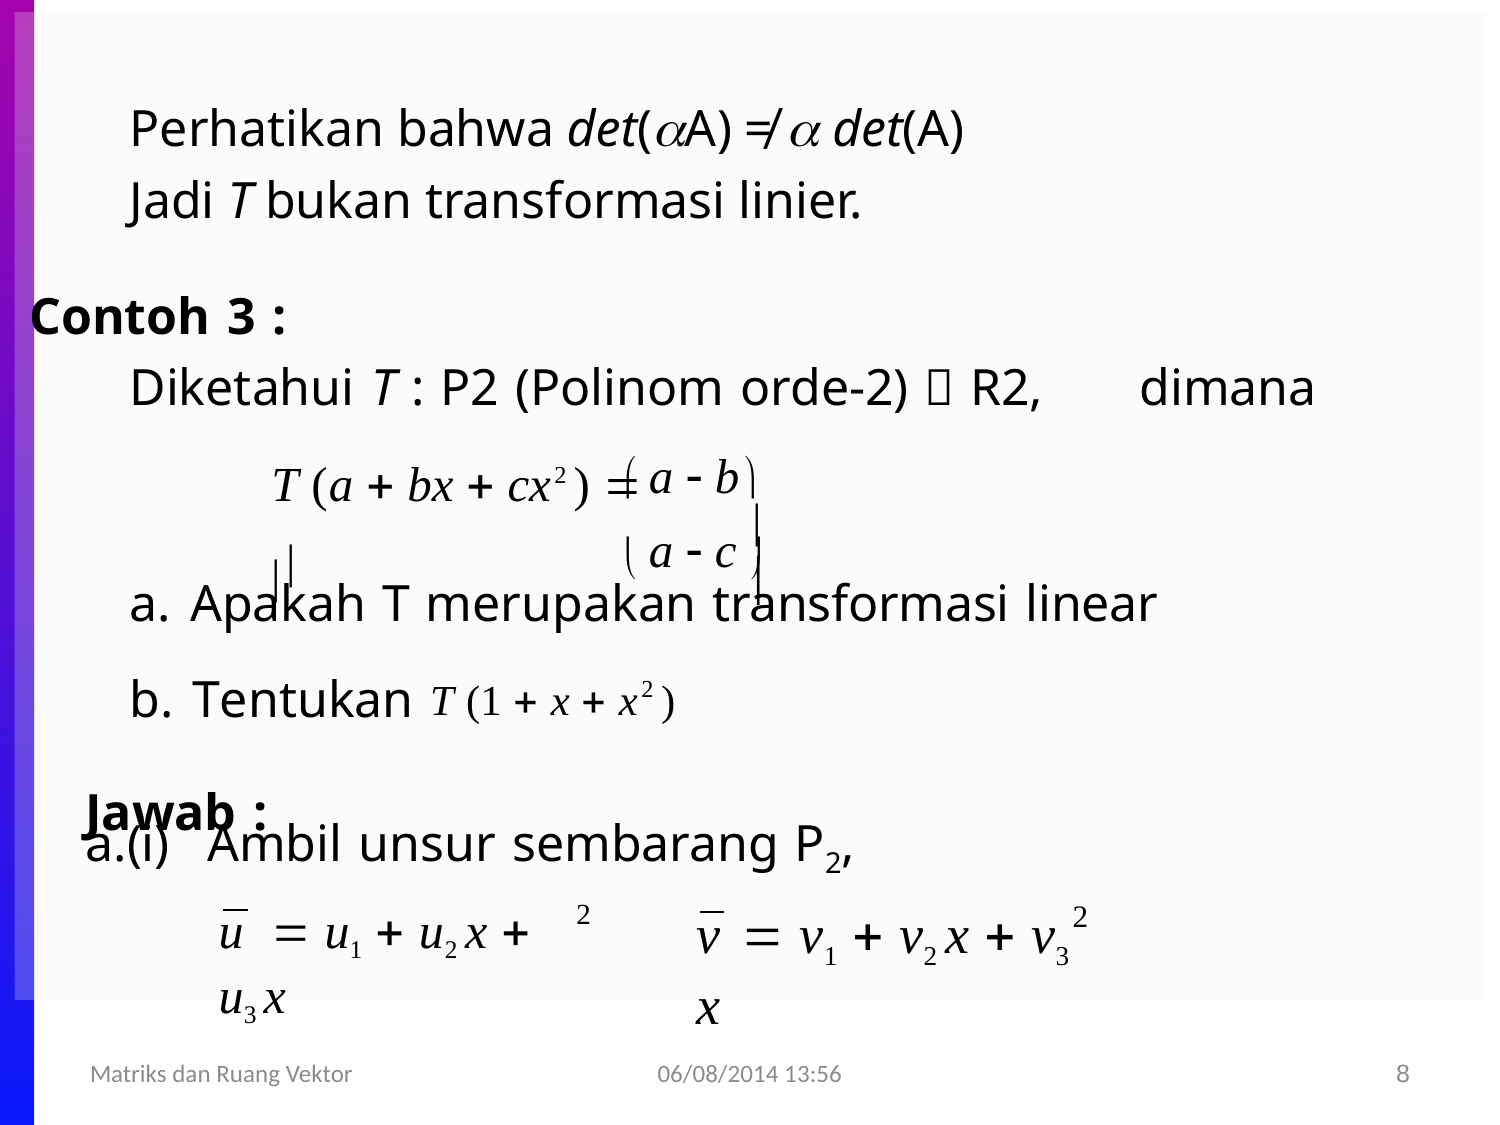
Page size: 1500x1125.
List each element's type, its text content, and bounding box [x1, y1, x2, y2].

footer 06/08/2014 13:56 [512, 1042, 988, 1103]
text_box Ambil unsur sembarang P2, [205, 811, 887, 880]
slide_number Matriks dan Ruang Vektor [75, 1042, 425, 1103]
text_box T (a  bx  cx2 )   [269, 452, 645, 609]
text_box  a  c  [645, 509, 770, 586]
text_box 2 [574, 895, 594, 931]
text_box  a  b [621, 420, 770, 509]
text_box u  u1  u2 x  u3 x [216, 898, 577, 1029]
text_box v  v1  v2 x  v3 x [694, 899, 1074, 1036]
text_box dimana [1137, 355, 1326, 416]
text_box Perhatikan bahwa det(A) ≠  det(A) Jadi T bukan transformasi linier. [127, 94, 1011, 229]
text_box a.(i) [83, 811, 178, 872]
text_box 2 [1070, 896, 1092, 934]
text_box Contoh 3 : Diketahui T : P2 (Polinom orde-2)  R2, [27, 284, 1111, 416]
text_box Apakah T merupakan transformasi linear Tentukan T (1  x  x2 ) Jawab : [83, 571, 1208, 840]
text_box [14, 12, 1486, 1000]
slide_number 8 [1074, 1042, 1425, 1103]
text_box  [745, 586, 770, 611]
